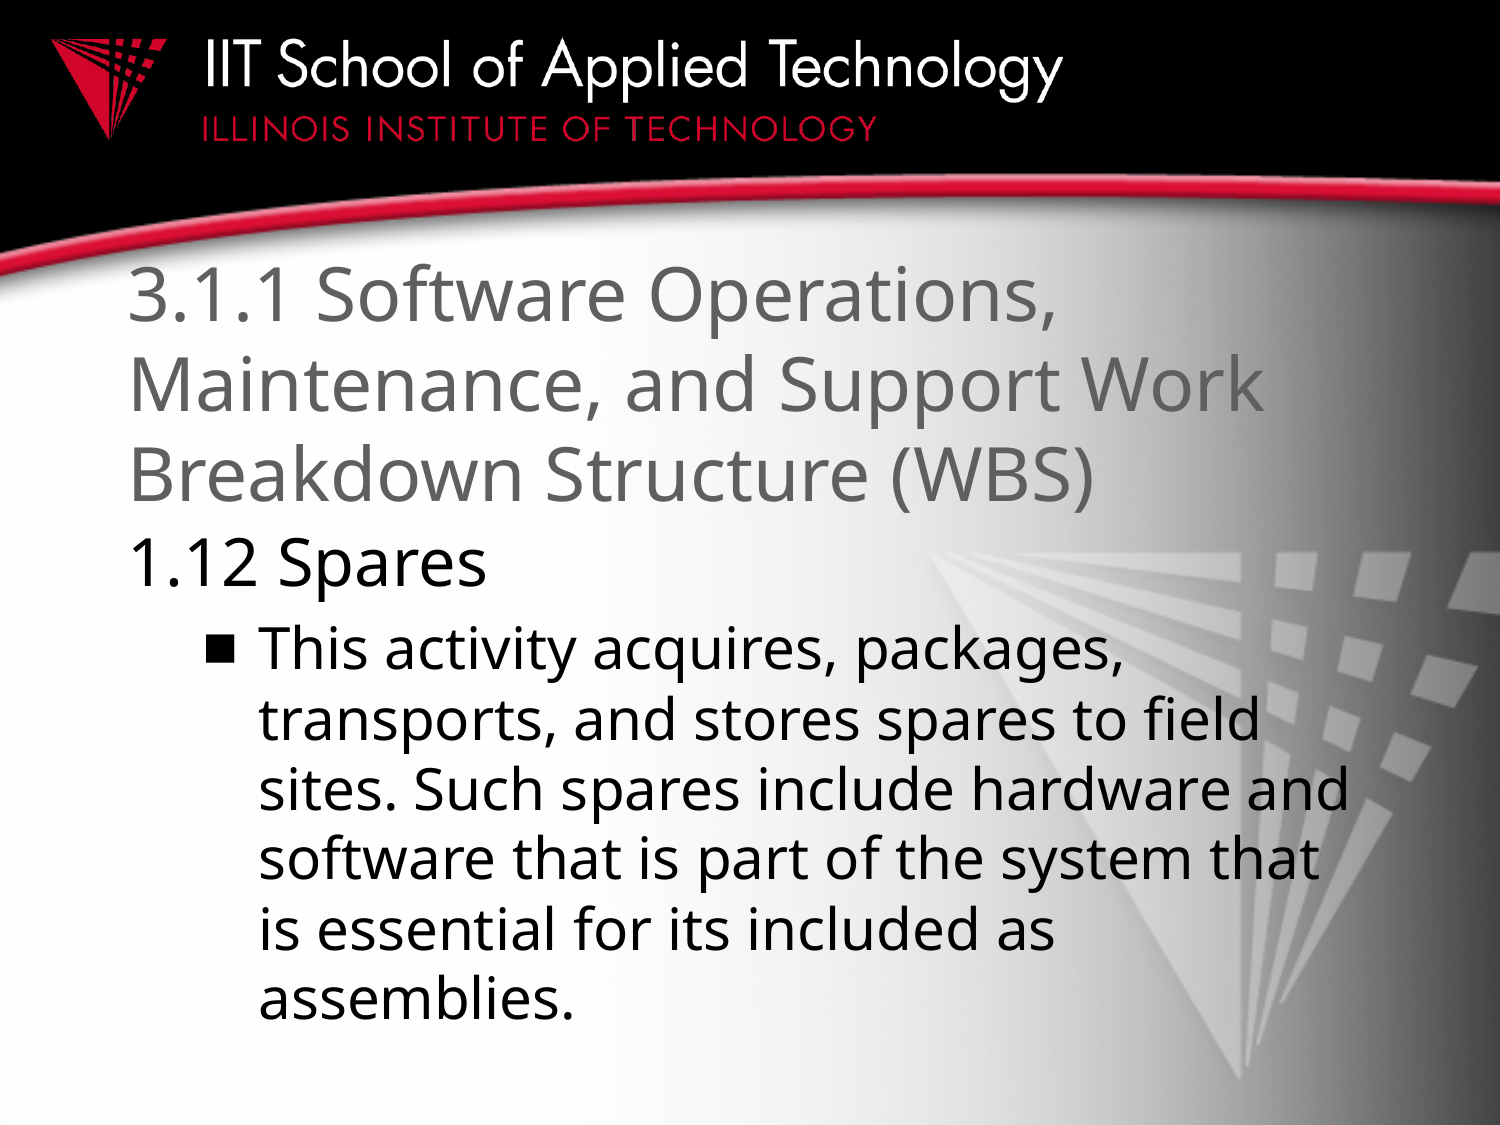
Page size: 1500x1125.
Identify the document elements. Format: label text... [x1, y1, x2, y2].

picture [0, 0, 1500, 1125]
list 1.12 Spares This activity acquires, packages, transports, and stores spares to field sites. Such spares include hardware and software that is part of the system that is essential for its included as assemblies. [112, 512, 1388, 1088]
title 3.1.1 Software Operations, Maintenance, and Support Work Breakdown Structure (WBS) [112, 249, 1388, 512]
